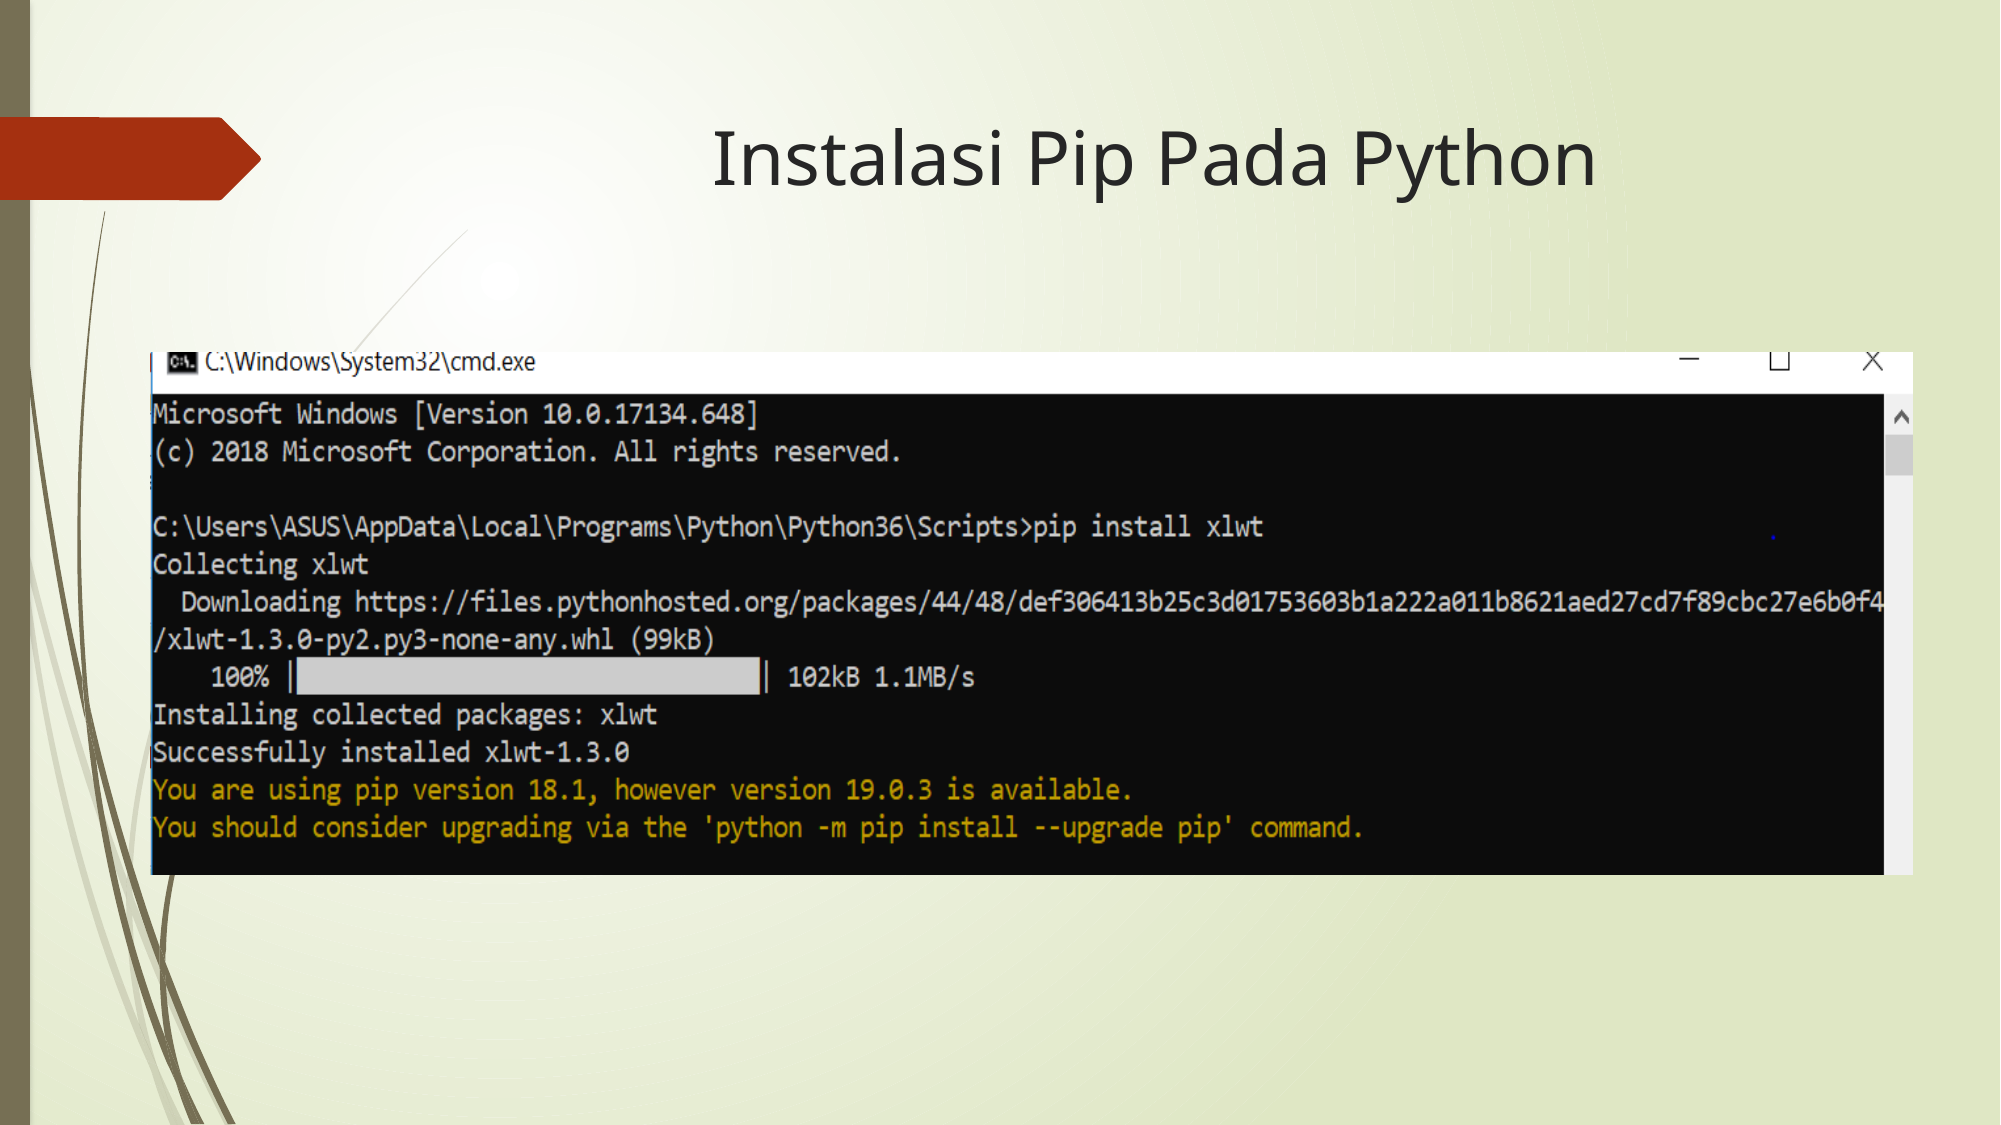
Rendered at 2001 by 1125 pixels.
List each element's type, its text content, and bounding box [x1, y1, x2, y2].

picture [149, 352, 1913, 875]
title Instalasi Pip Pada Python [425, 102, 1888, 313]
